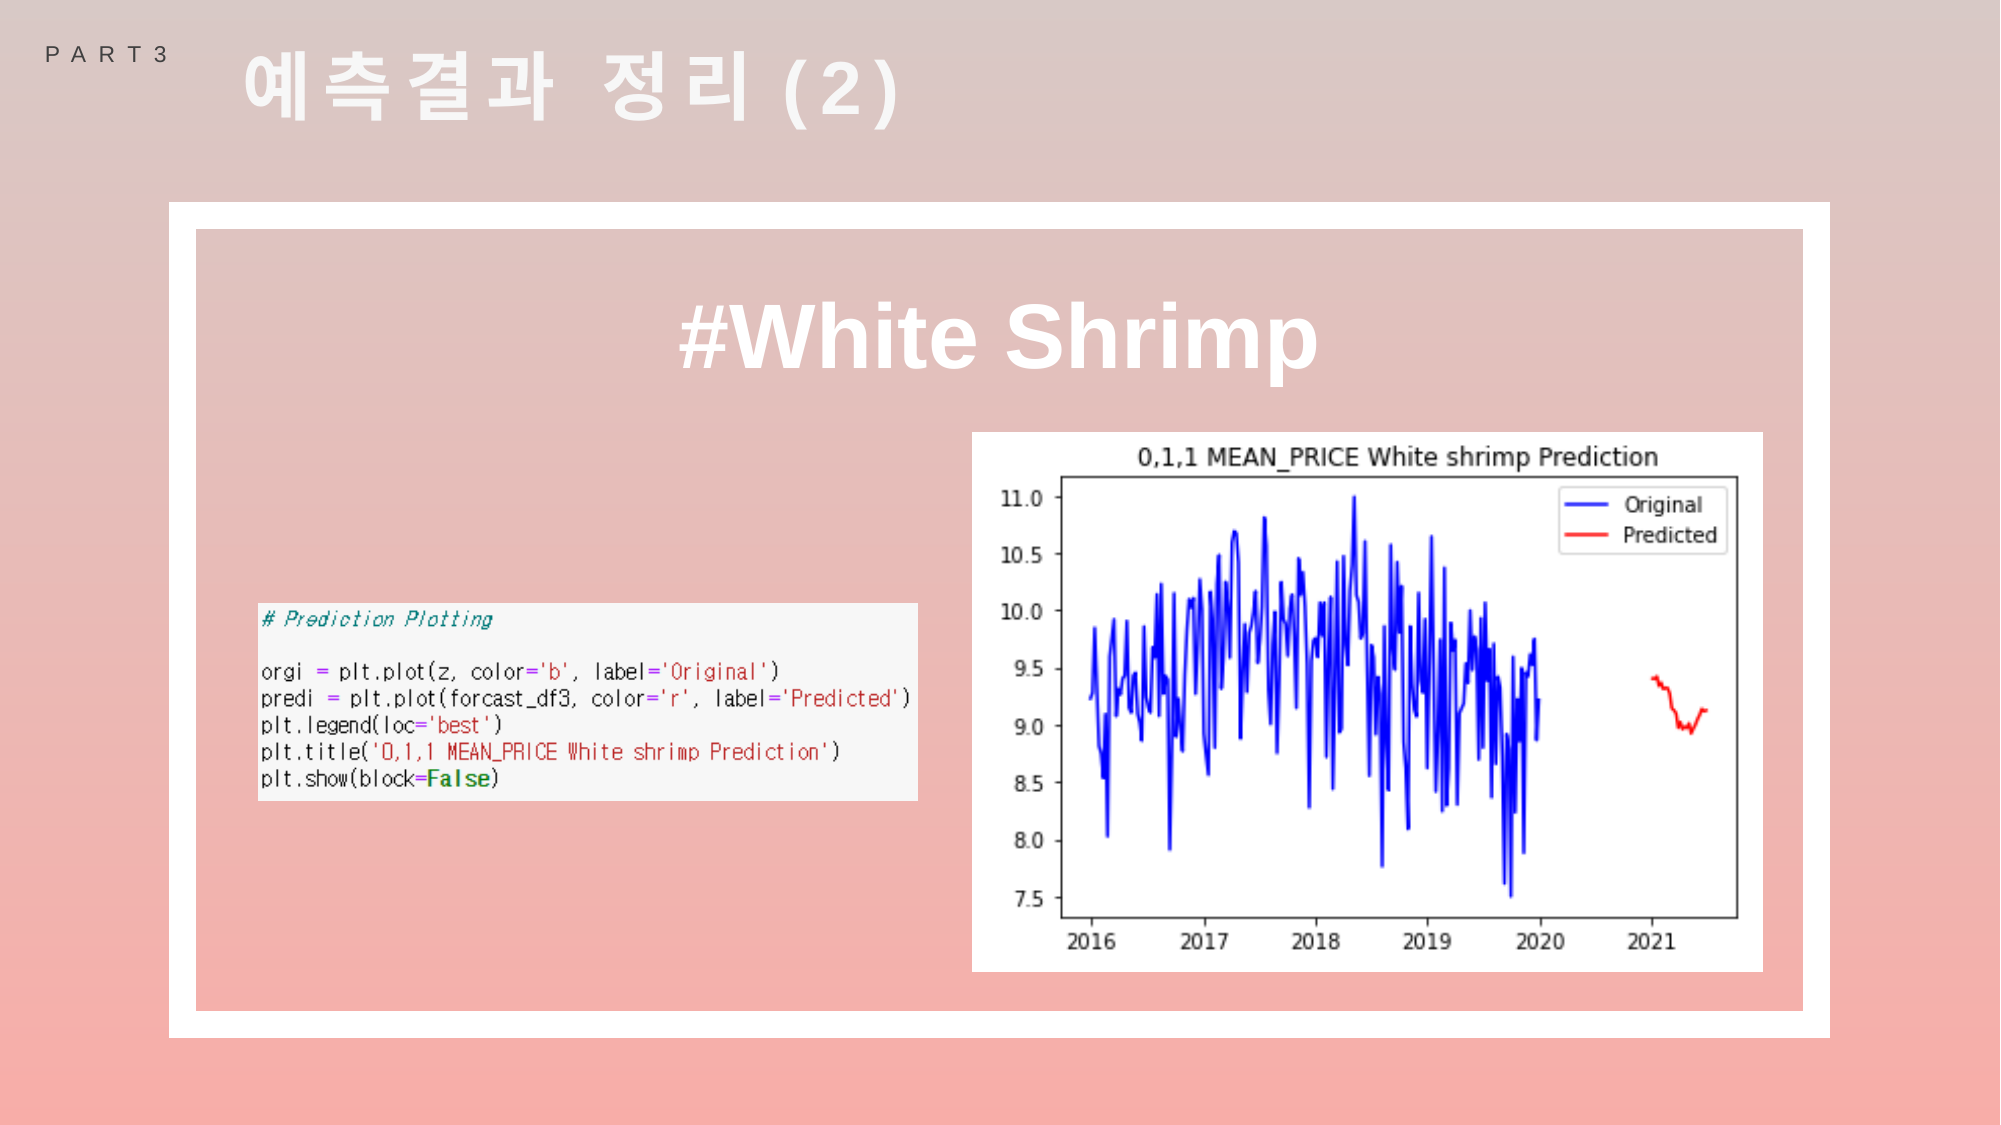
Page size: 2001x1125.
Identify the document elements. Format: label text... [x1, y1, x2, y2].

text_box PART3 [30, 32, 182, 75]
picture [258, 603, 918, 801]
picture [972, 432, 1763, 972]
text_box 예측결과 정리(2) [227, 32, 915, 138]
text_box #White Shrimp [664, 269, 1336, 395]
text_box [182, 214, 1818, 1026]
